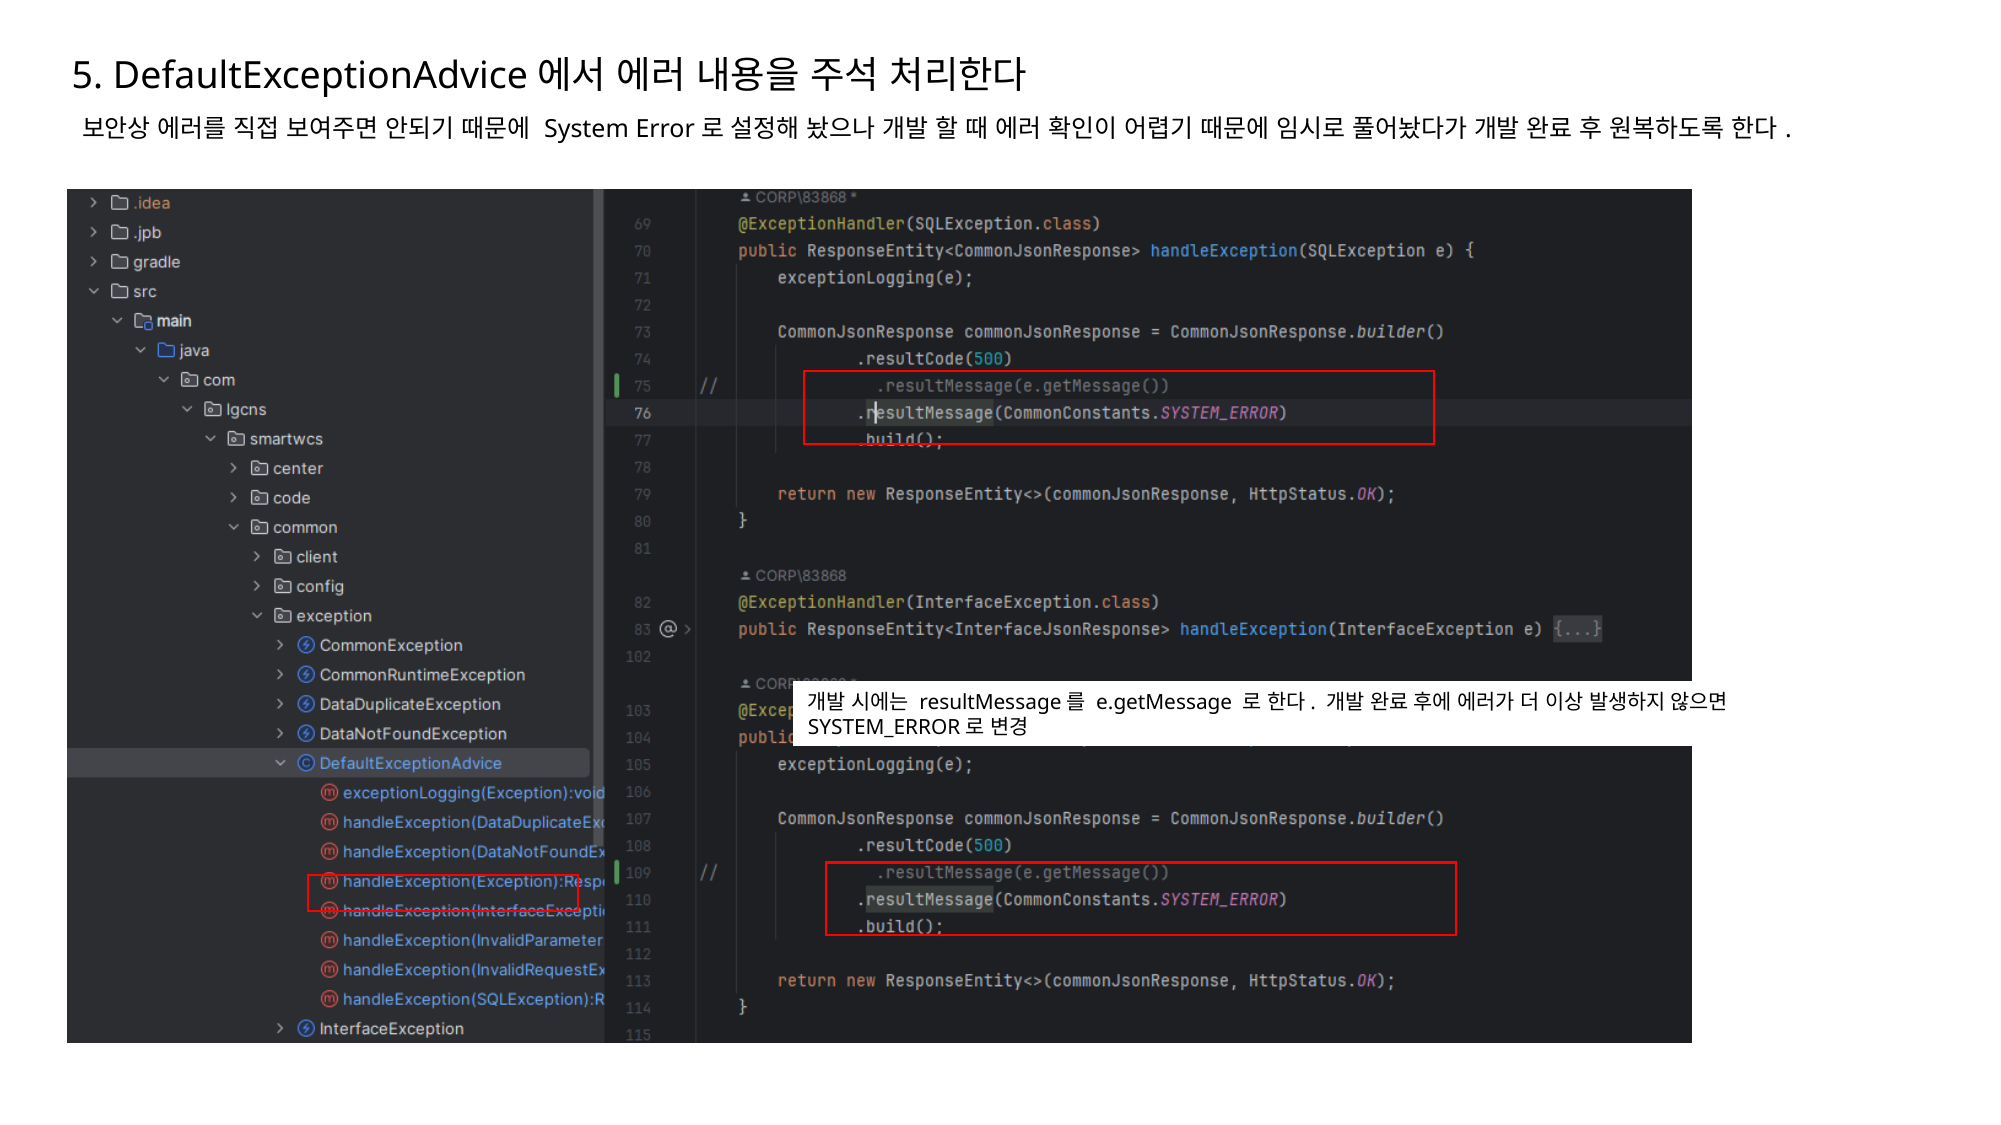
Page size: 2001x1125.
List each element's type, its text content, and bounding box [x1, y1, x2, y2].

text_box 개발 시에는 resultMessage를 e.getMessage 로 한다. 개발 완료 후에 에러가 더 이상 발생하지 않으면 SYSTEM_ERROR로 변경 [1692, 681, 1781, 746]
picture [67, 189, 1692, 1043]
text_box 보안상 에러를 직접 보여주면 안되기 때문에 System Error로 설정해 놨으나 개발 할 때 에러 확인이 어렵기 때문에 임시로 풀어놨다가 개발 완료 후 원복하도록 한다. [67, 104, 1942, 150]
text_box 5. DefaultExceptionAdvice에서 에러 내용을 주석 처리한다 [56, 43, 1043, 104]
